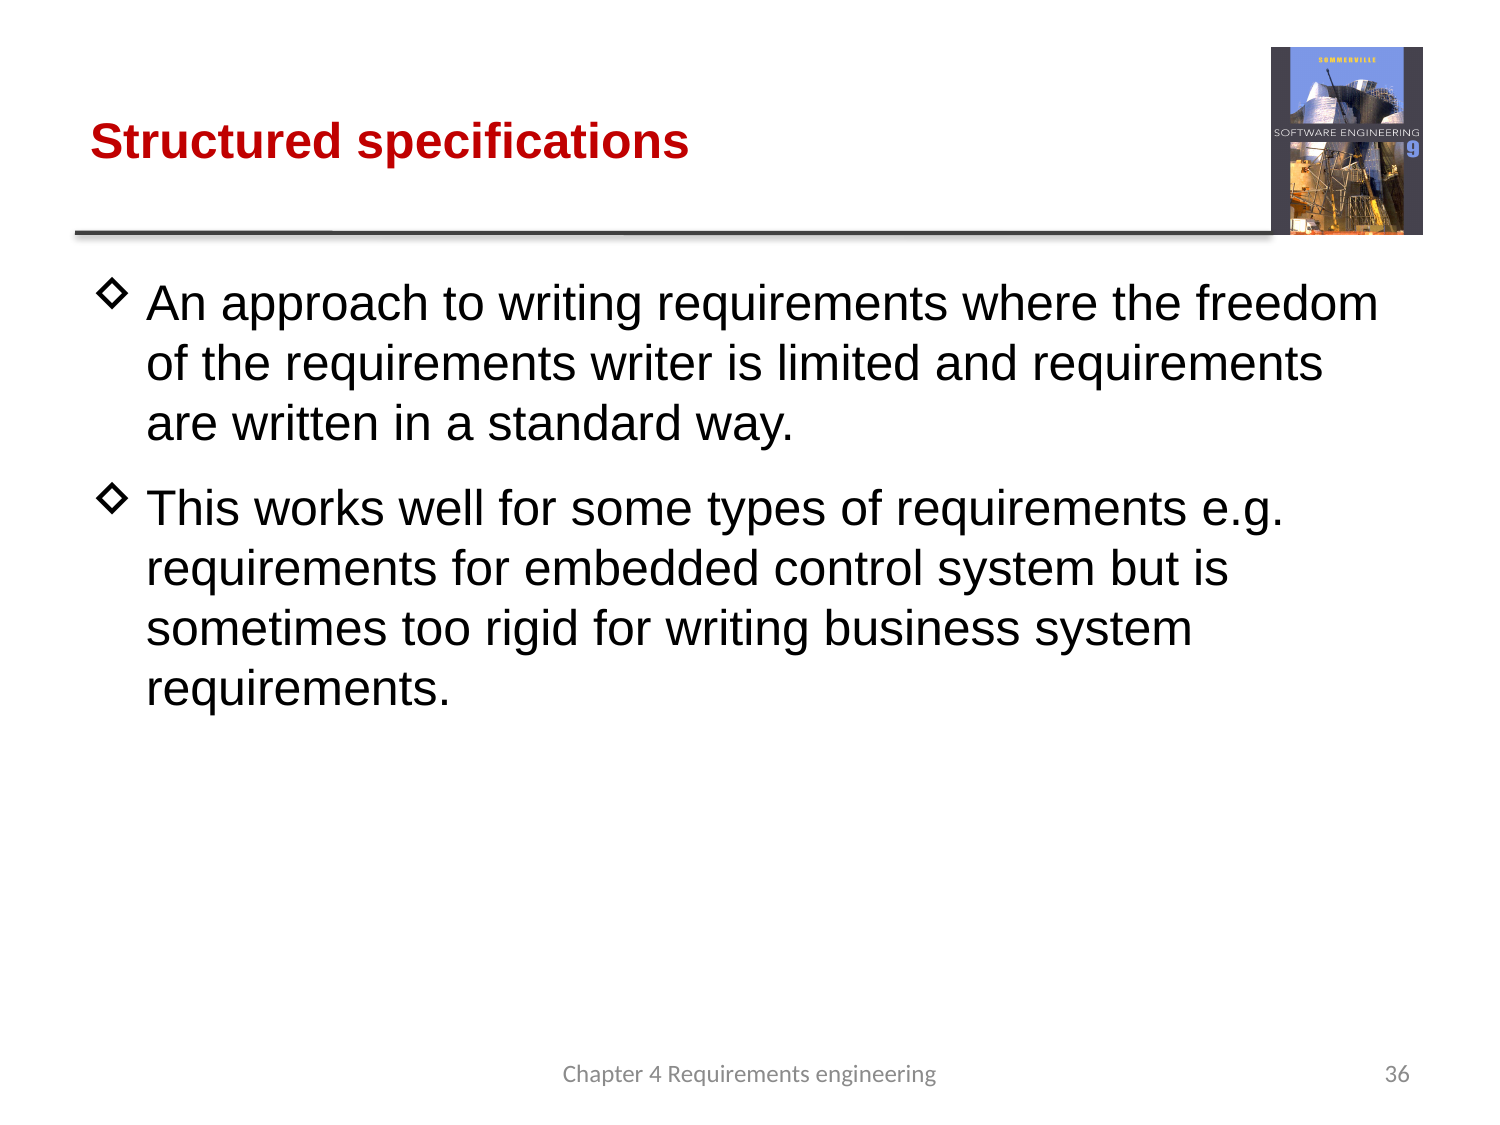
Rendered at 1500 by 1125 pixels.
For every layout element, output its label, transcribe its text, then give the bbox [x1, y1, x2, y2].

slide_number 36 [1074, 1042, 1425, 1103]
footer Chapter 4 Requirements engineering [512, 1042, 988, 1103]
picture [1272, 47, 1423, 235]
title Structured specifications [74, 44, 1272, 233]
list An approach to writing requirements where the freedom of the requirements writer is limited and requirements are written in a standard way. This works well for some types of requirements e.g. requirements for embedded control system but is sometimes too rigid for writing business system requirements. [75, 262, 1425, 1005]
